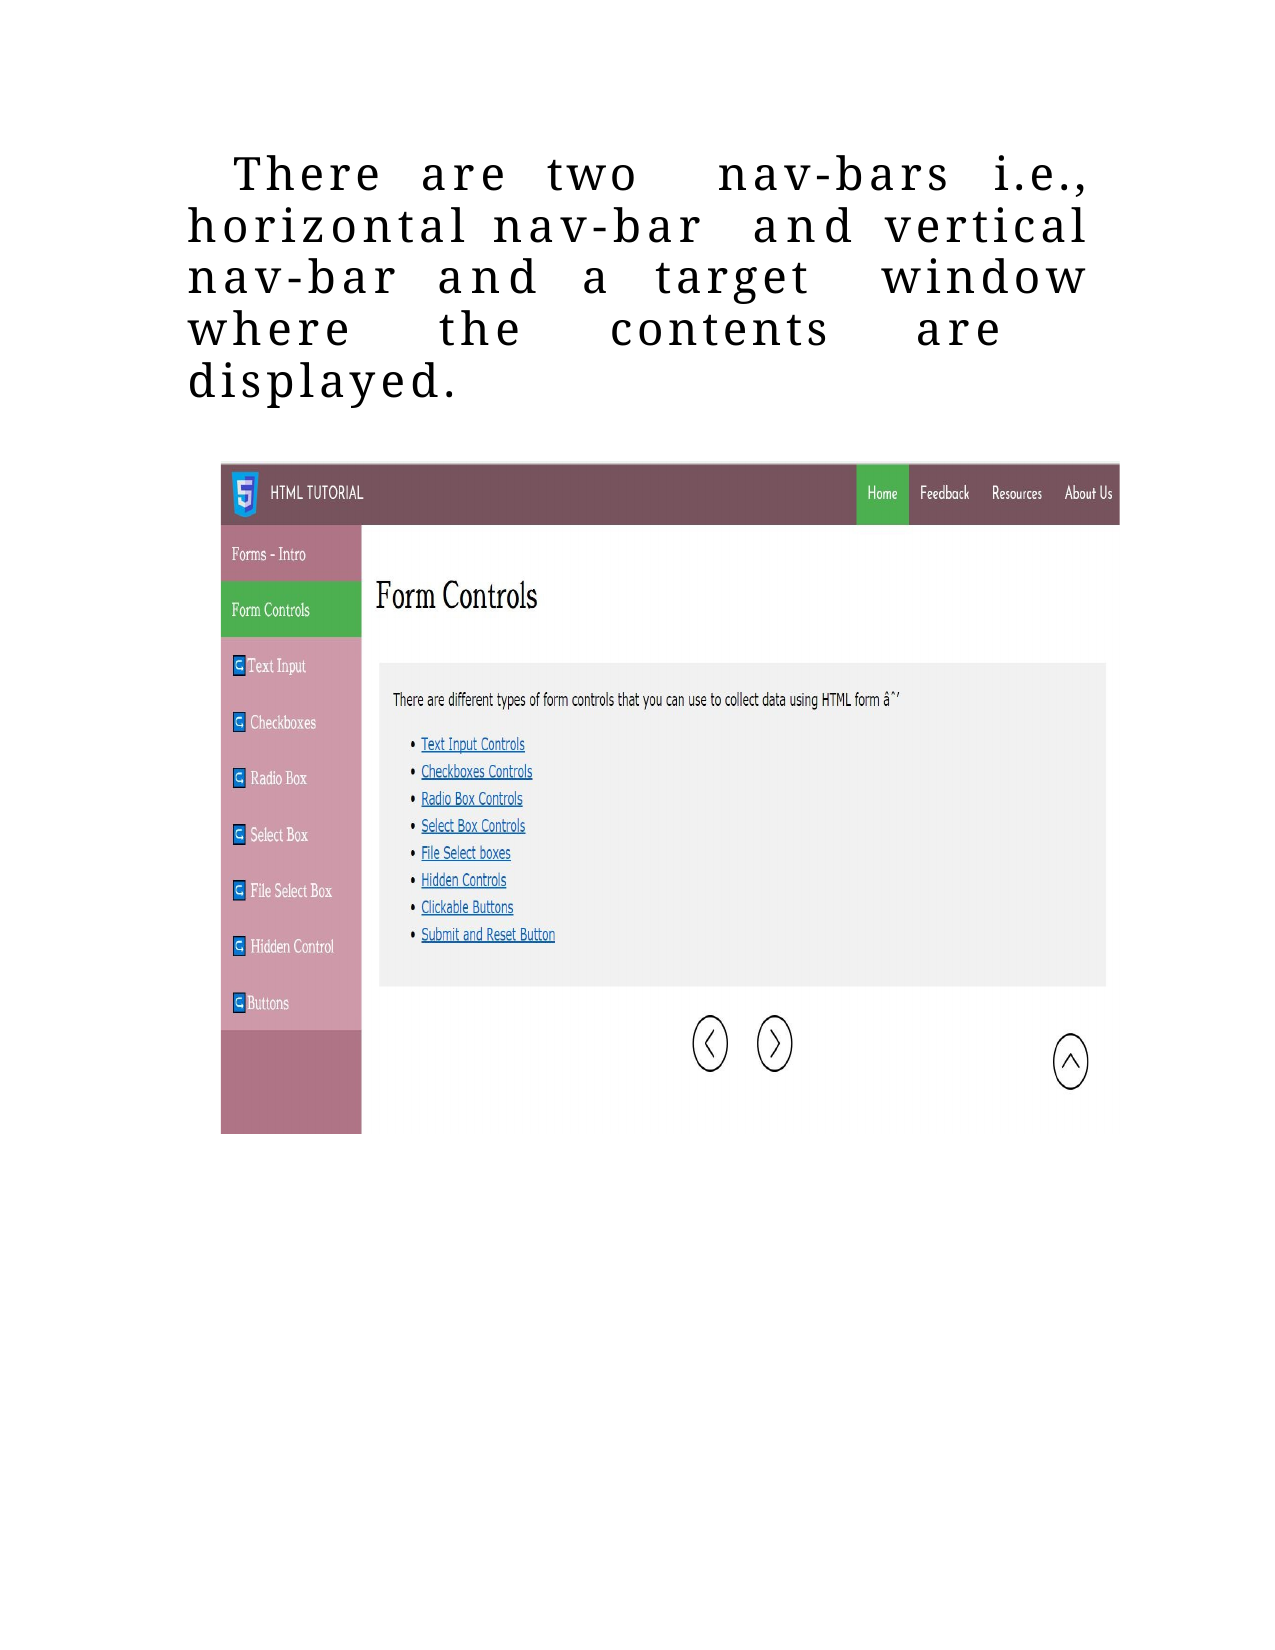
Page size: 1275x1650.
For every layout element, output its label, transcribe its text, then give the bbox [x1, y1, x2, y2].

text_box There are two nav-bars i.e., horizontal nav-bar and vertical nav-bar and a target window where the contents are displayed. [185, 143, 1092, 408]
text_box [220, 461, 1120, 1134]
